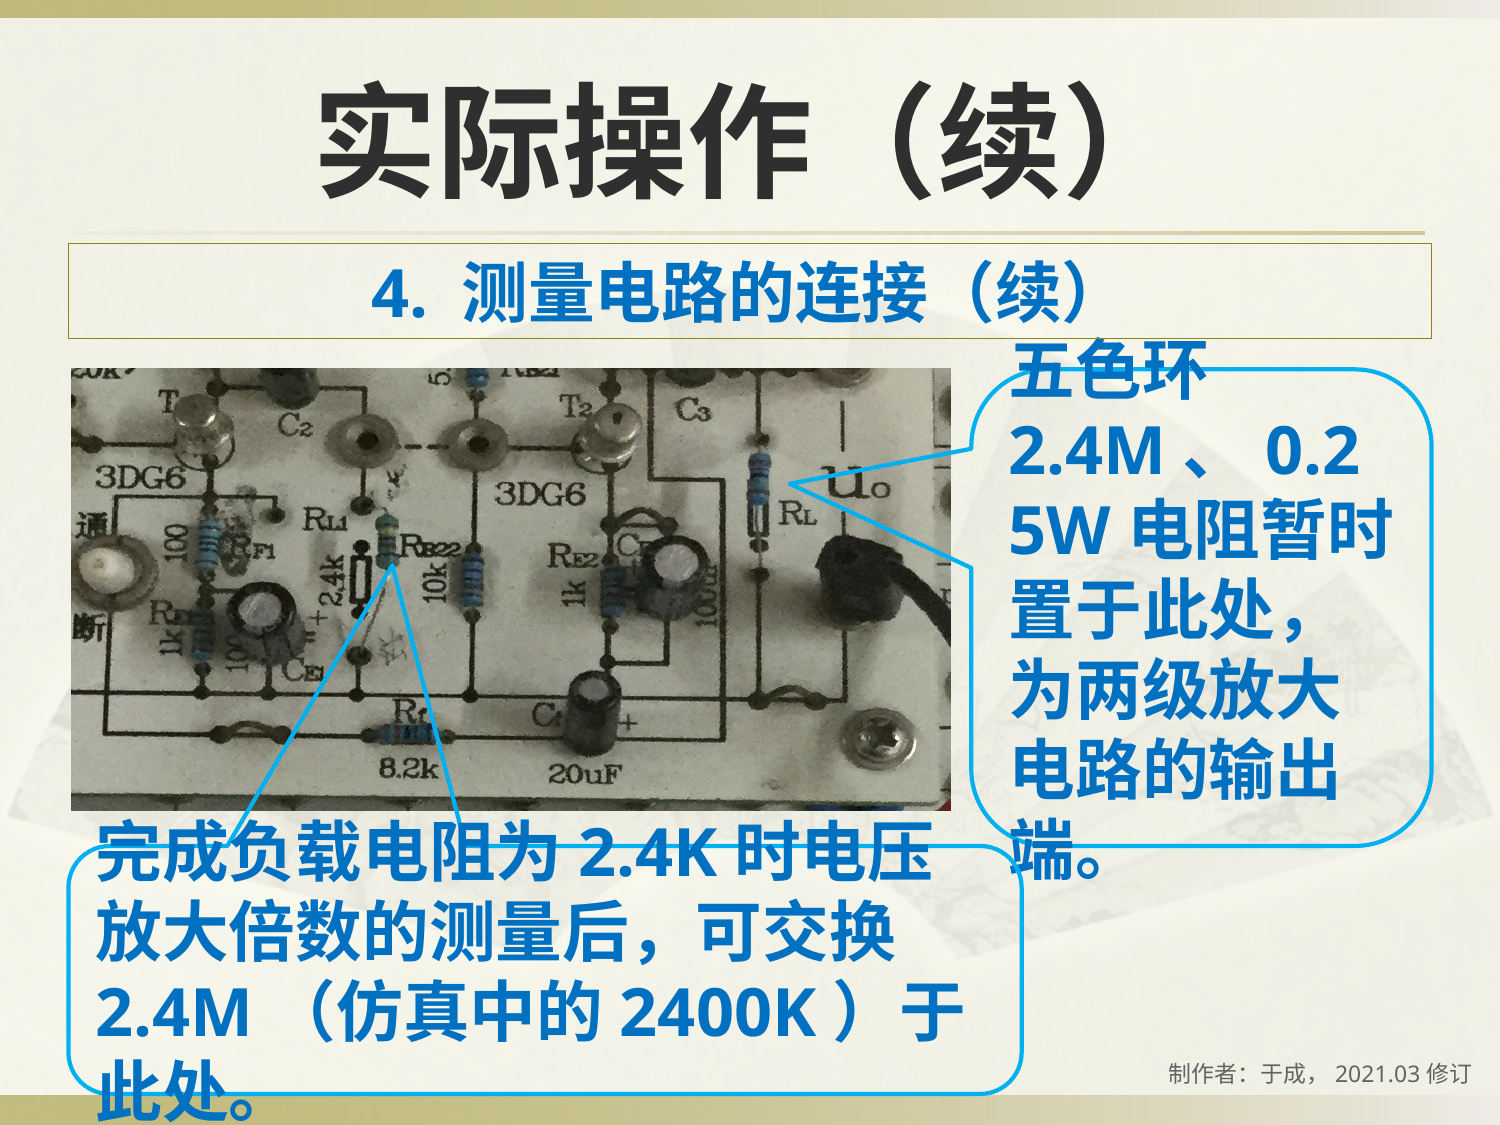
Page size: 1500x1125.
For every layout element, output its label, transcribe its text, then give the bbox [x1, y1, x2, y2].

picture [801, 456, 952, 555]
picture [251, 574, 453, 812]
title 实际操作（续） [75, 45, 1425, 233]
picture [70, 368, 952, 812]
text_box 4. 测量电路的连接（续） [68, 243, 1432, 339]
text_box 五色环2.4M、0.25W电阻暂时置于此处，为两级放大电路的输出端。 [955, 367, 1434, 849]
footer 制作者：于成，2021.03修订 [981, 1050, 1487, 1097]
text_box 完成负载电阻为2.4K时电压放大倍数的测量后，可交换2.4M（仿真中的2400K）于此处。 [66, 821, 1024, 1097]
